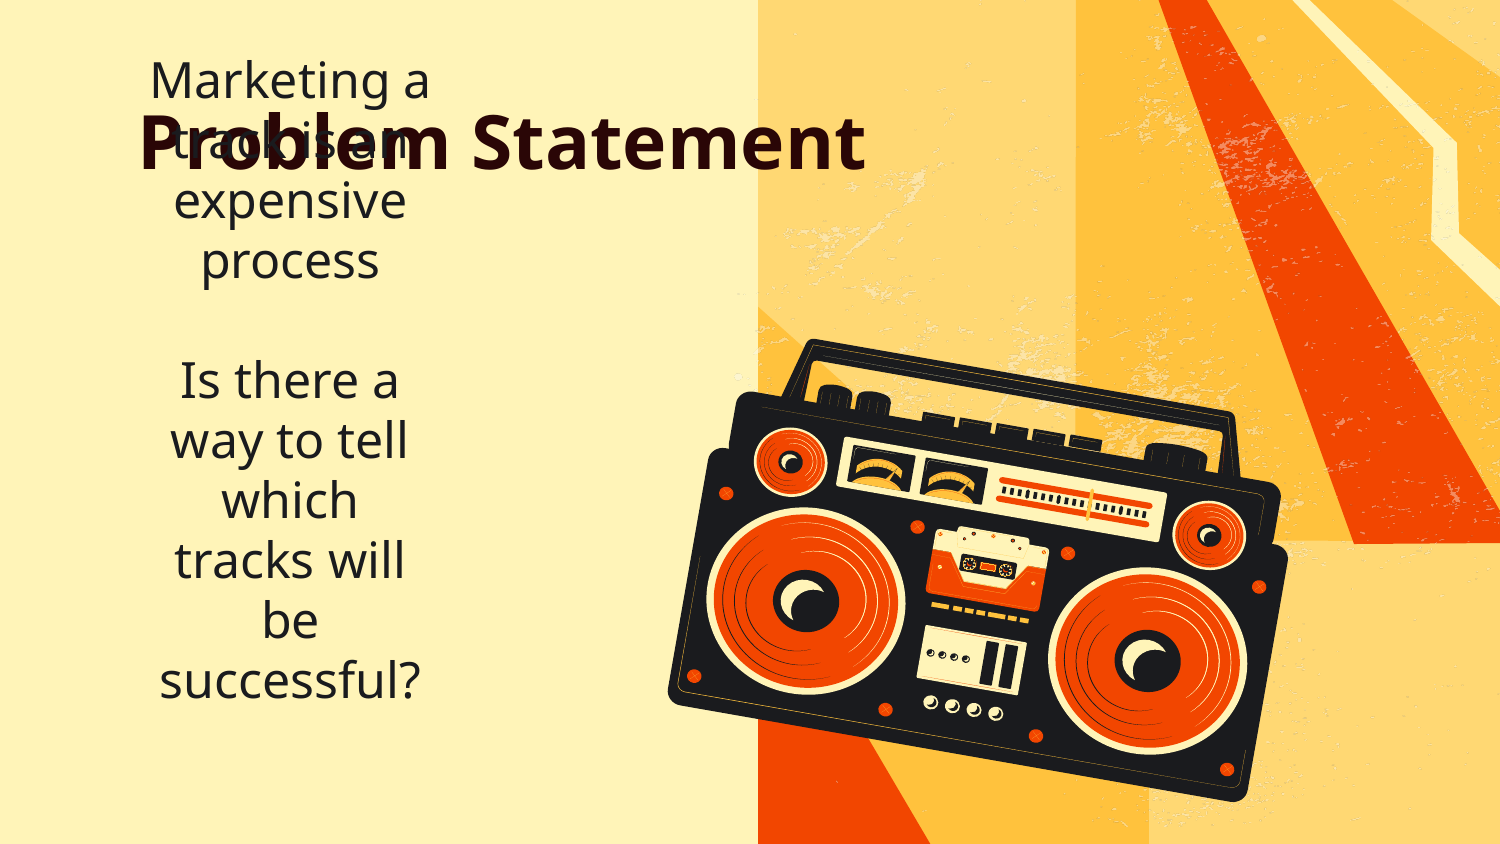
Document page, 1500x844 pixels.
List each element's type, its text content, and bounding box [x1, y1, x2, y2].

picture [732, 0, 1500, 827]
subtitle Marketing a track is an expensive process Is there a way to tell which tracks will be successful? [132, 635, 449, 724]
picture [811, 361, 870, 371]
title Problem Statement [123, 79, 1010, 204]
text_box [693, 371, 1284, 757]
